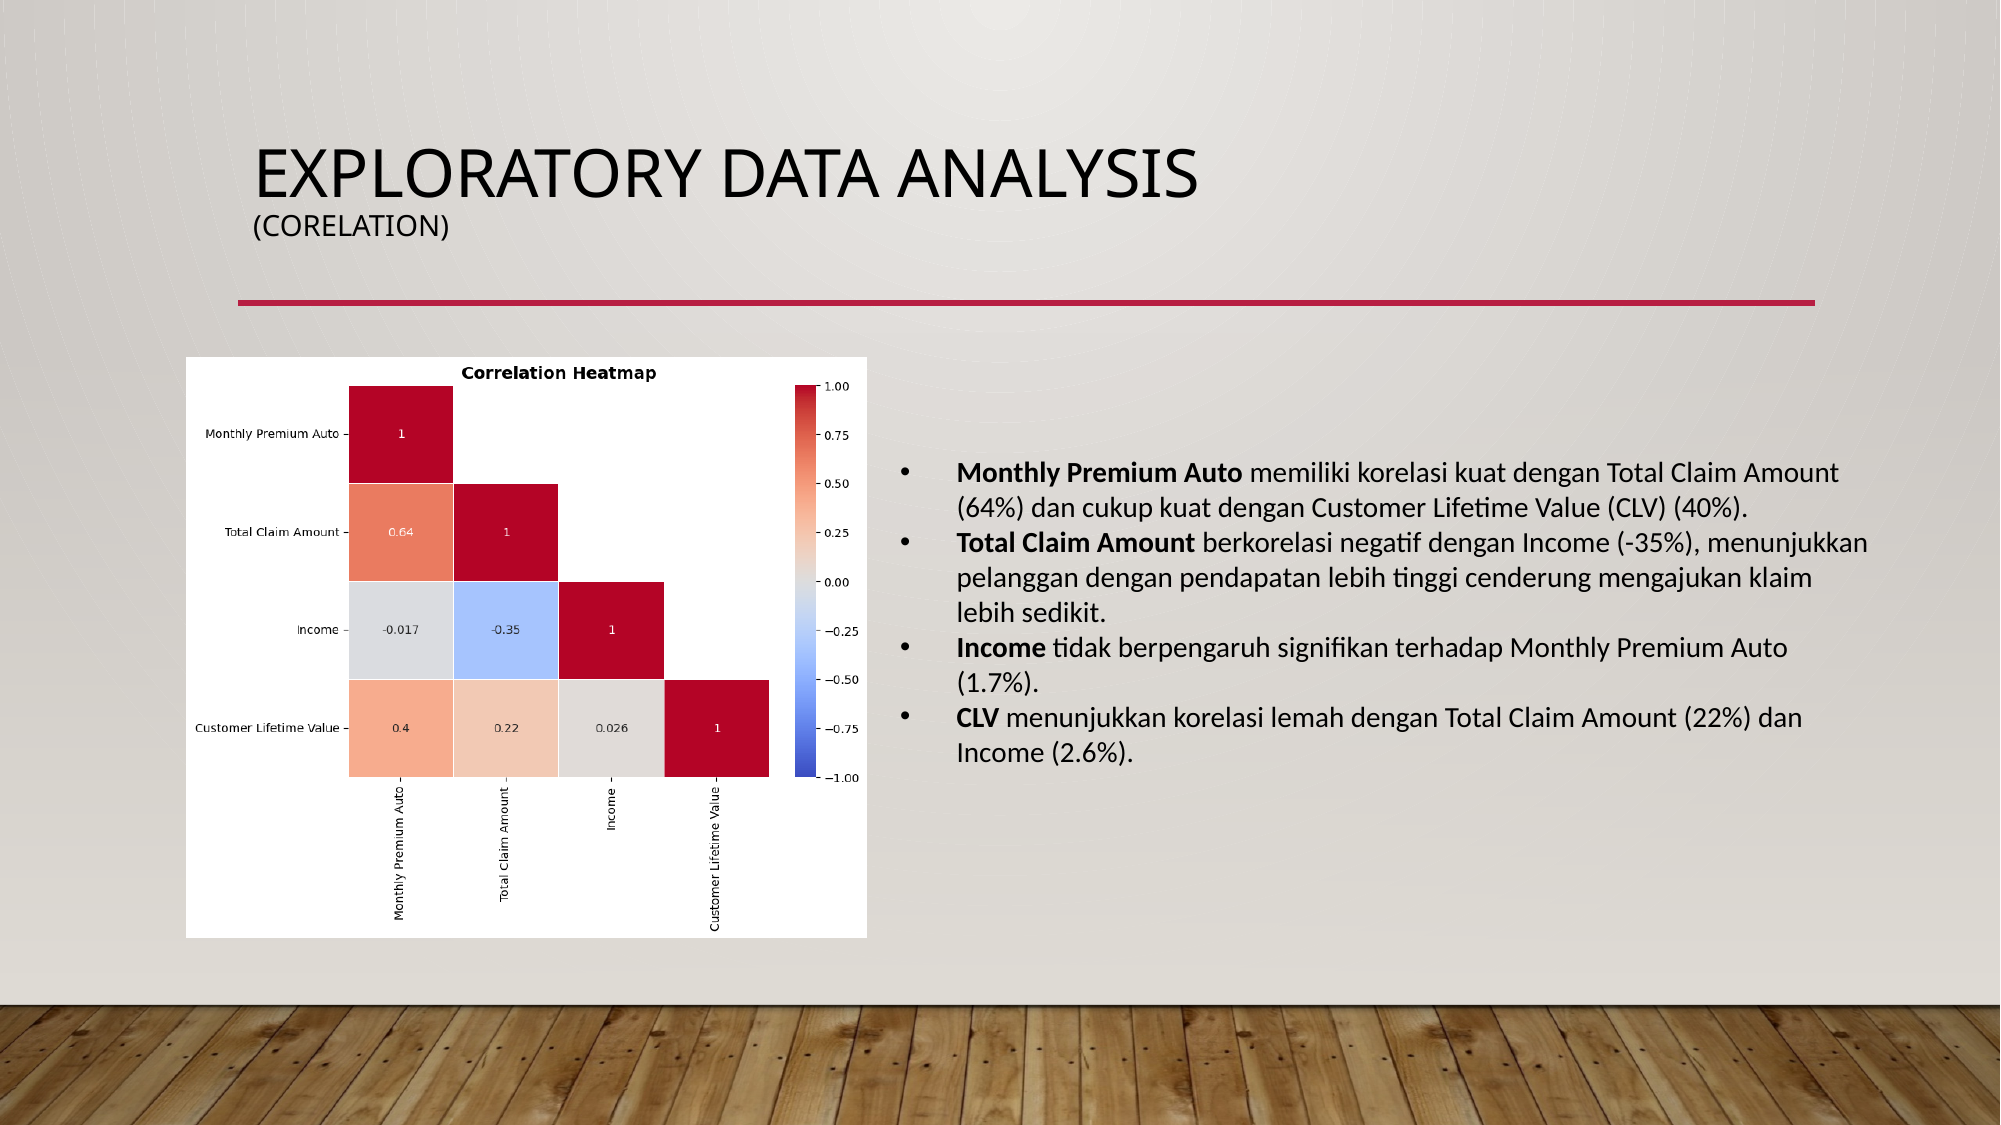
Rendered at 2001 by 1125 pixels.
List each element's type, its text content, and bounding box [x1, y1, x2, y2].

picture [186, 357, 867, 939]
text_box Monthly Premium Auto memiliki korelasi kuat dengan Total Claim Amount (64%) dan cukup kuat dengan Customer Lifetime Value (CLV) (40%). Total Claim Amount berkorelasi negatif dengan Income (-35%), menunjukkan pelanggan dengan pendapatan lebih tinggi cenderung mengajukan klaim lebih sedikit. Income tidak berpengaruh signifikan terhadap Monthly Premium Auto (1.7%). CLV menunjukkan korelasi lemah dengan Total Claim Amount (22%) dan Income (2.6%). [885, 446, 1887, 776]
picture [0, 1005, 2000, 1125]
title exploratory data analysis (Corelation) [238, 131, 1814, 305]
